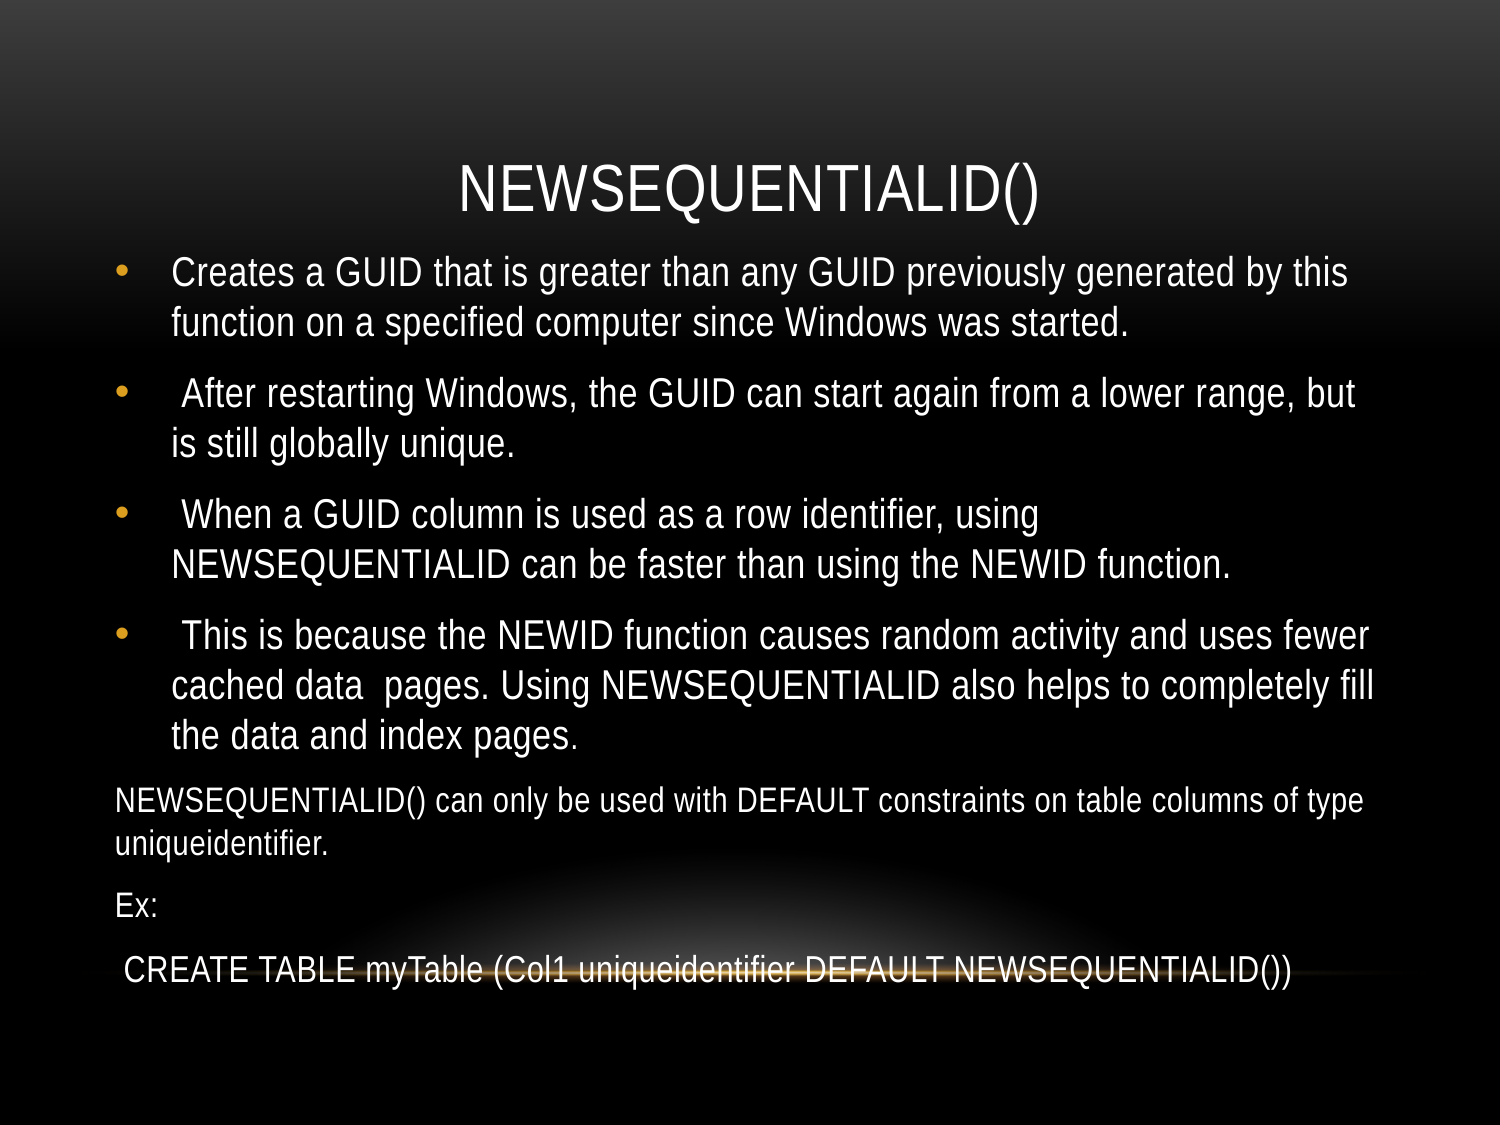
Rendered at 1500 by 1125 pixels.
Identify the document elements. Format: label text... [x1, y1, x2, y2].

title NEWSEQUENTIALID() [99, 45, 1400, 233]
list Creates a GUID that is greater than any GUID previously generated by this function on a specified computer since Windows was started. After restarting Windows, the GUID can start again from a lower range, but is still globally unique. When a GUID column is used as a row identifier, using NEWSEQUENTIALID can be faster than using the NEWID function. This is because the NEWID function causes random activity and uses fewer cached data pages. Using NEWSEQUENTIALID also helps to completely fill the data and index pages. NEWSEQUENTIALID() can only be used with DEFAULT constraints on table columns of type uniqueidentifier. Ex: CREATE TABLE myTable (Col1 uniqueidentifier DEFAULT NEWSEQUENTIALID()) [99, 237, 1400, 1063]
picture [0, 0, 1500, 1125]
